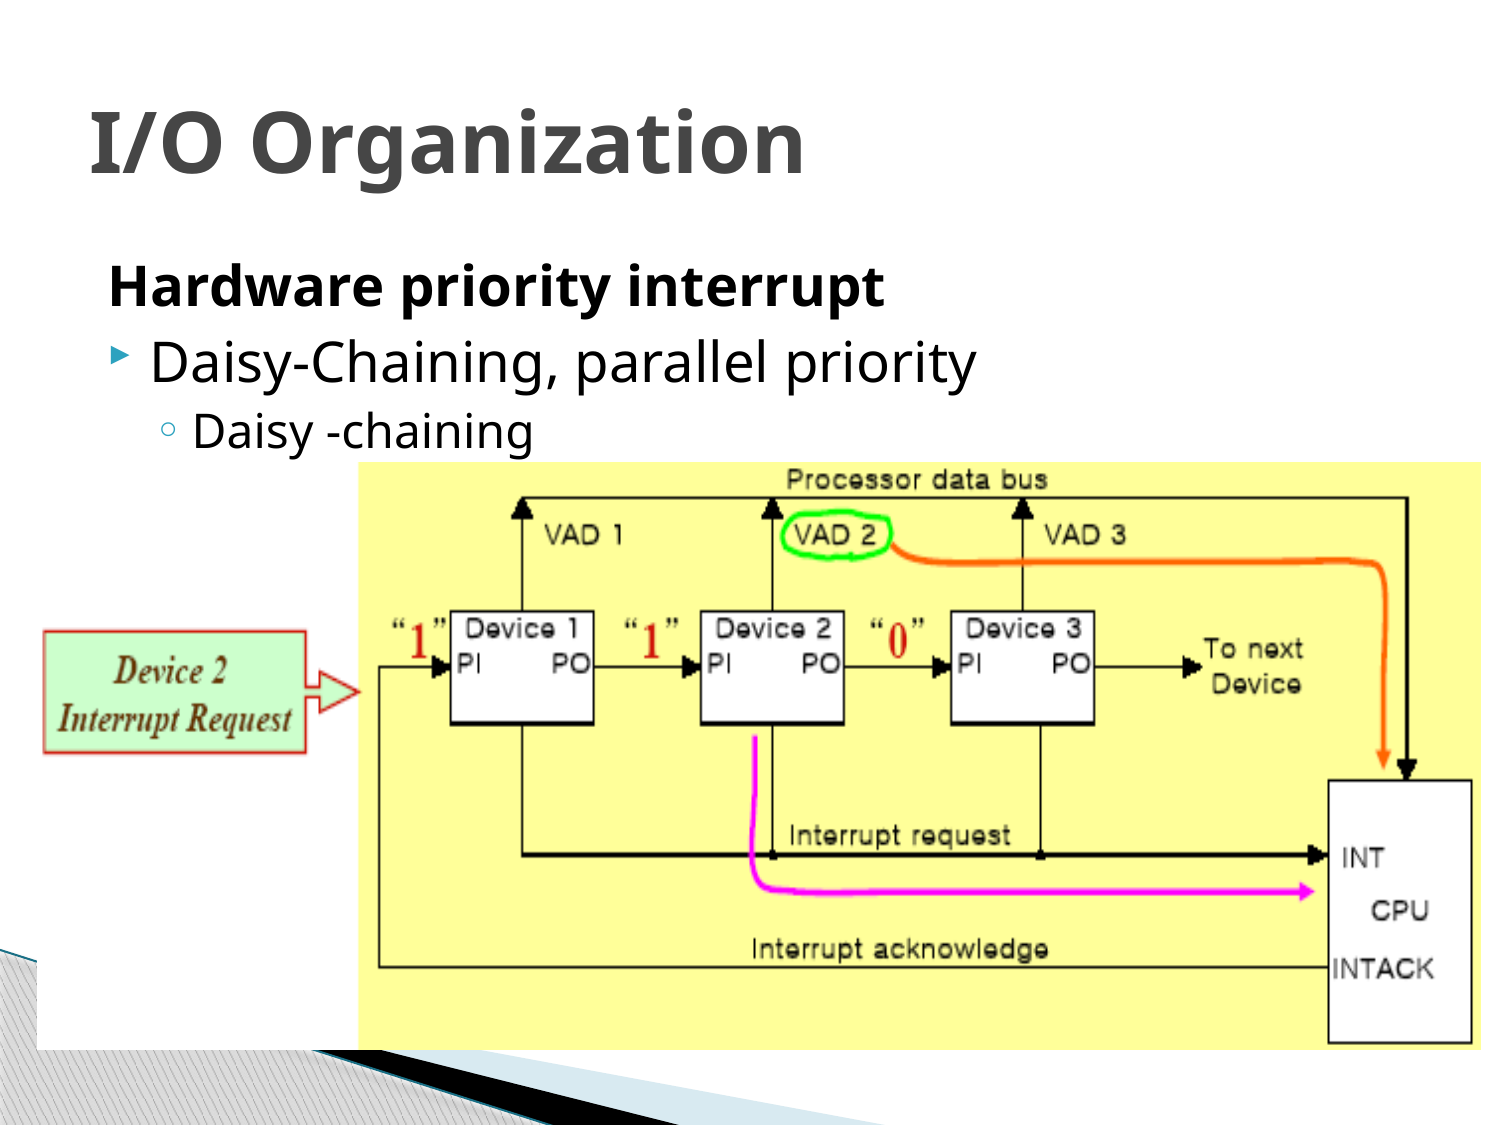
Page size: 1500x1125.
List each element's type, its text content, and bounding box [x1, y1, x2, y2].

list Hardware priority interrupt Daisy-Chaining, parallel priority Daisy -chaining [75, 243, 1425, 462]
picture [37, 462, 1481, 1051]
title I/O Organization [75, 45, 1425, 233]
